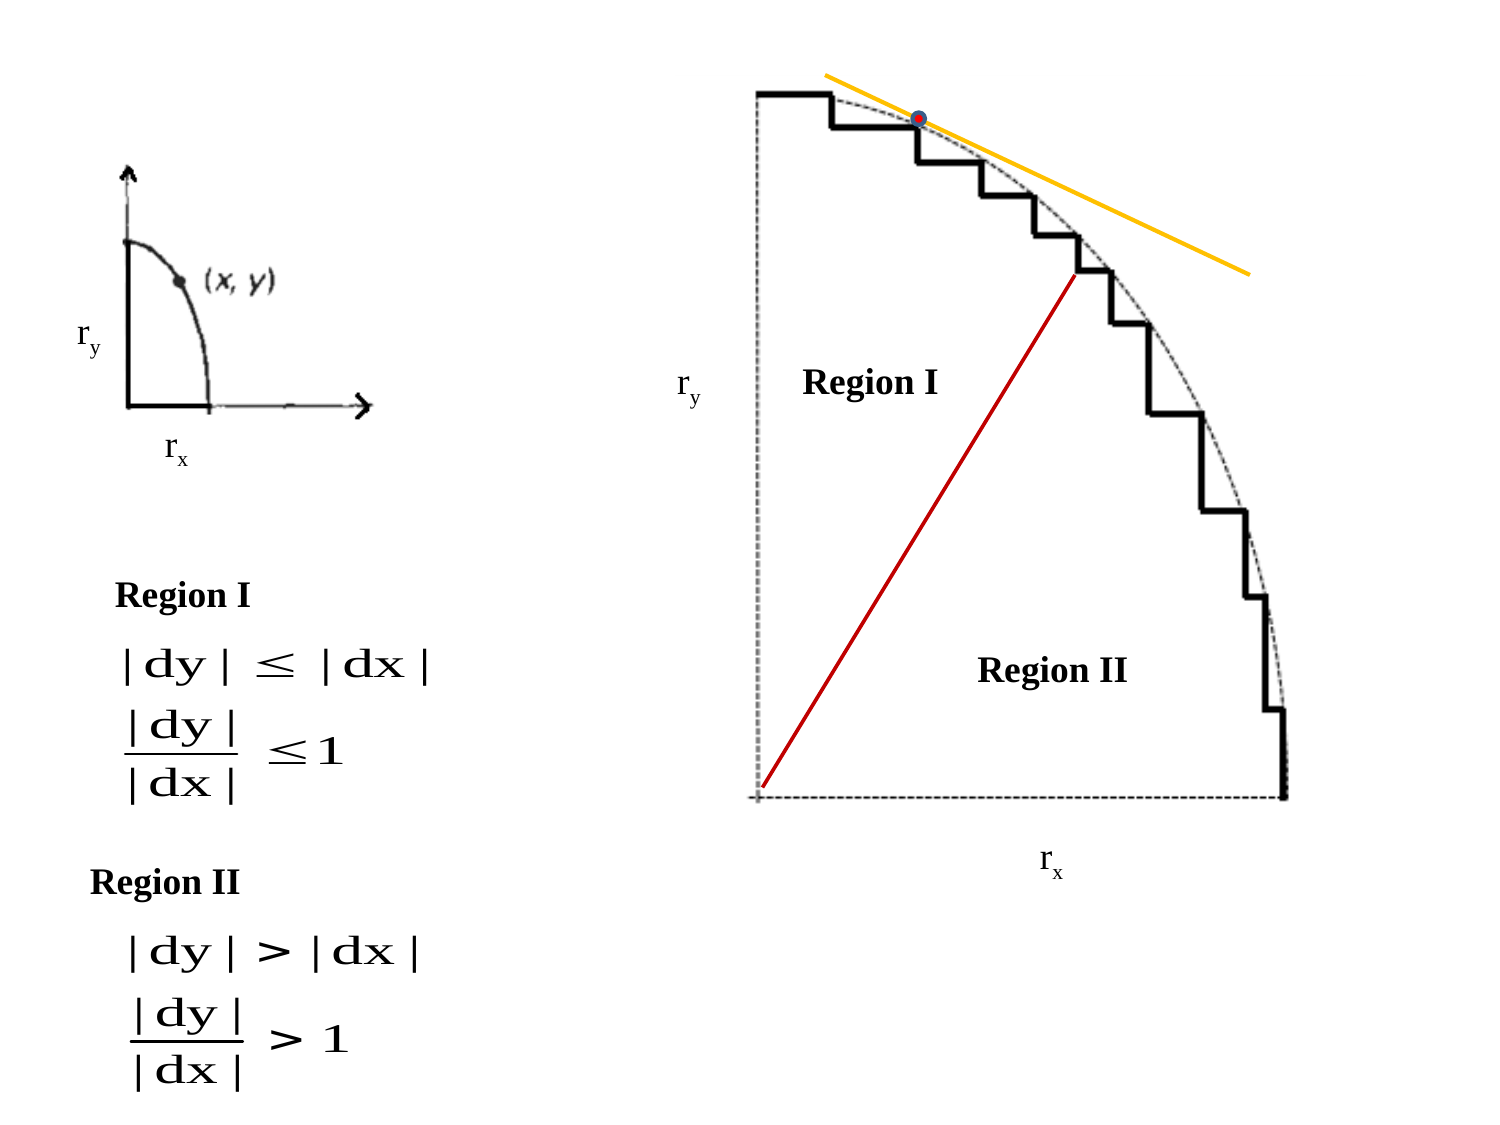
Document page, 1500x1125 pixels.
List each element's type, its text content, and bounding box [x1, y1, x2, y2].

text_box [662, 74, 1366, 888]
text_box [114, 638, 438, 813]
text_box Region II [75, 849, 275, 910]
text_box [120, 925, 428, 1101]
text_box Region I [99, 562, 288, 623]
text_box ry [62, 299, 107, 366]
text_box rx [149, 438, 238, 479]
picture [112, 162, 379, 429]
